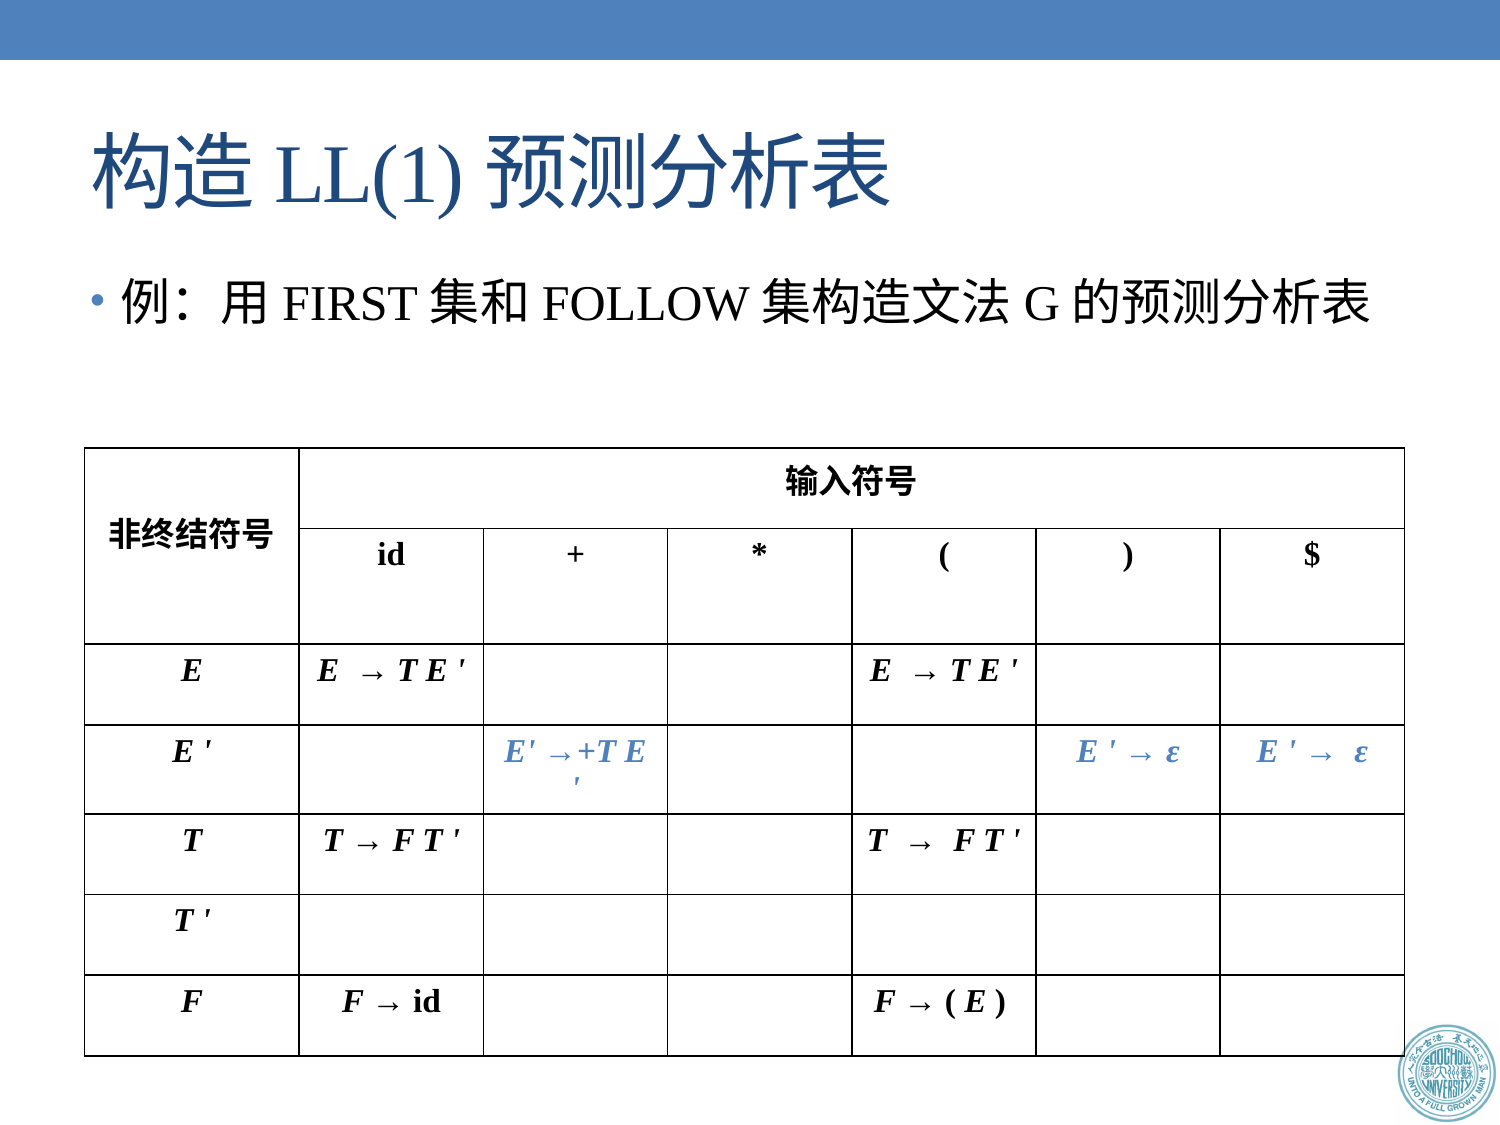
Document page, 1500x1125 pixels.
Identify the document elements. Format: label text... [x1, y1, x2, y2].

table_cell [484, 645, 667, 724]
table_cell ) [1037, 529, 1219, 643]
title 构造LL(1)预测分析表 [75, 87, 1425, 250]
table_header 非终结符号 [85, 449, 298, 643]
table_cell id [300, 529, 483, 643]
table_cell [484, 815, 667, 894]
table_cell [668, 895, 851, 974]
table_cell [300, 895, 483, 974]
table_cell T → F T ' [853, 815, 1035, 894]
table_header 输入符号 [300, 449, 1404, 528]
table_cell $ [1221, 529, 1404, 643]
table_cell [300, 726, 483, 813]
table_cell [1037, 645, 1219, 724]
table_cell [668, 726, 851, 813]
table_cell [1037, 976, 1219, 1055]
table_cell ( [853, 529, 1035, 643]
table_cell E ' [85, 726, 298, 813]
table_cell [1221, 645, 1404, 724]
table_cell T ' [85, 895, 298, 974]
table_cell E → T E ' [853, 645, 1035, 724]
table_cell [853, 726, 1035, 813]
table_cell + [484, 529, 667, 643]
table_cell [668, 815, 851, 894]
table_cell [668, 976, 851, 1055]
table_cell [853, 895, 1035, 974]
table_cell E' →+T E ' [484, 726, 667, 813]
table_cell [1221, 976, 1404, 1055]
table_cell T [85, 815, 298, 894]
table_cell E [85, 645, 298, 724]
list 例：用FIRST集和FOLLOW集构造文法G的预测分析表 [75, 262, 1425, 479]
table_cell * [668, 529, 851, 643]
table_cell [668, 645, 851, 724]
table_cell [1037, 815, 1219, 894]
table_cell [484, 895, 667, 974]
table_cell T → F T ' [300, 815, 483, 894]
table_cell E ' → ε [1221, 726, 1404, 813]
table_cell [1037, 895, 1219, 974]
table_cell F → id [300, 976, 483, 1055]
table_cell F [85, 976, 298, 1055]
table_cell E ' → ε [1037, 726, 1219, 813]
table_cell E → T E ' [300, 645, 483, 724]
table_cell [1221, 895, 1404, 974]
table_cell [484, 976, 667, 1055]
table_cell [1221, 815, 1404, 894]
table_cell F → ( E ) [853, 976, 1035, 1055]
